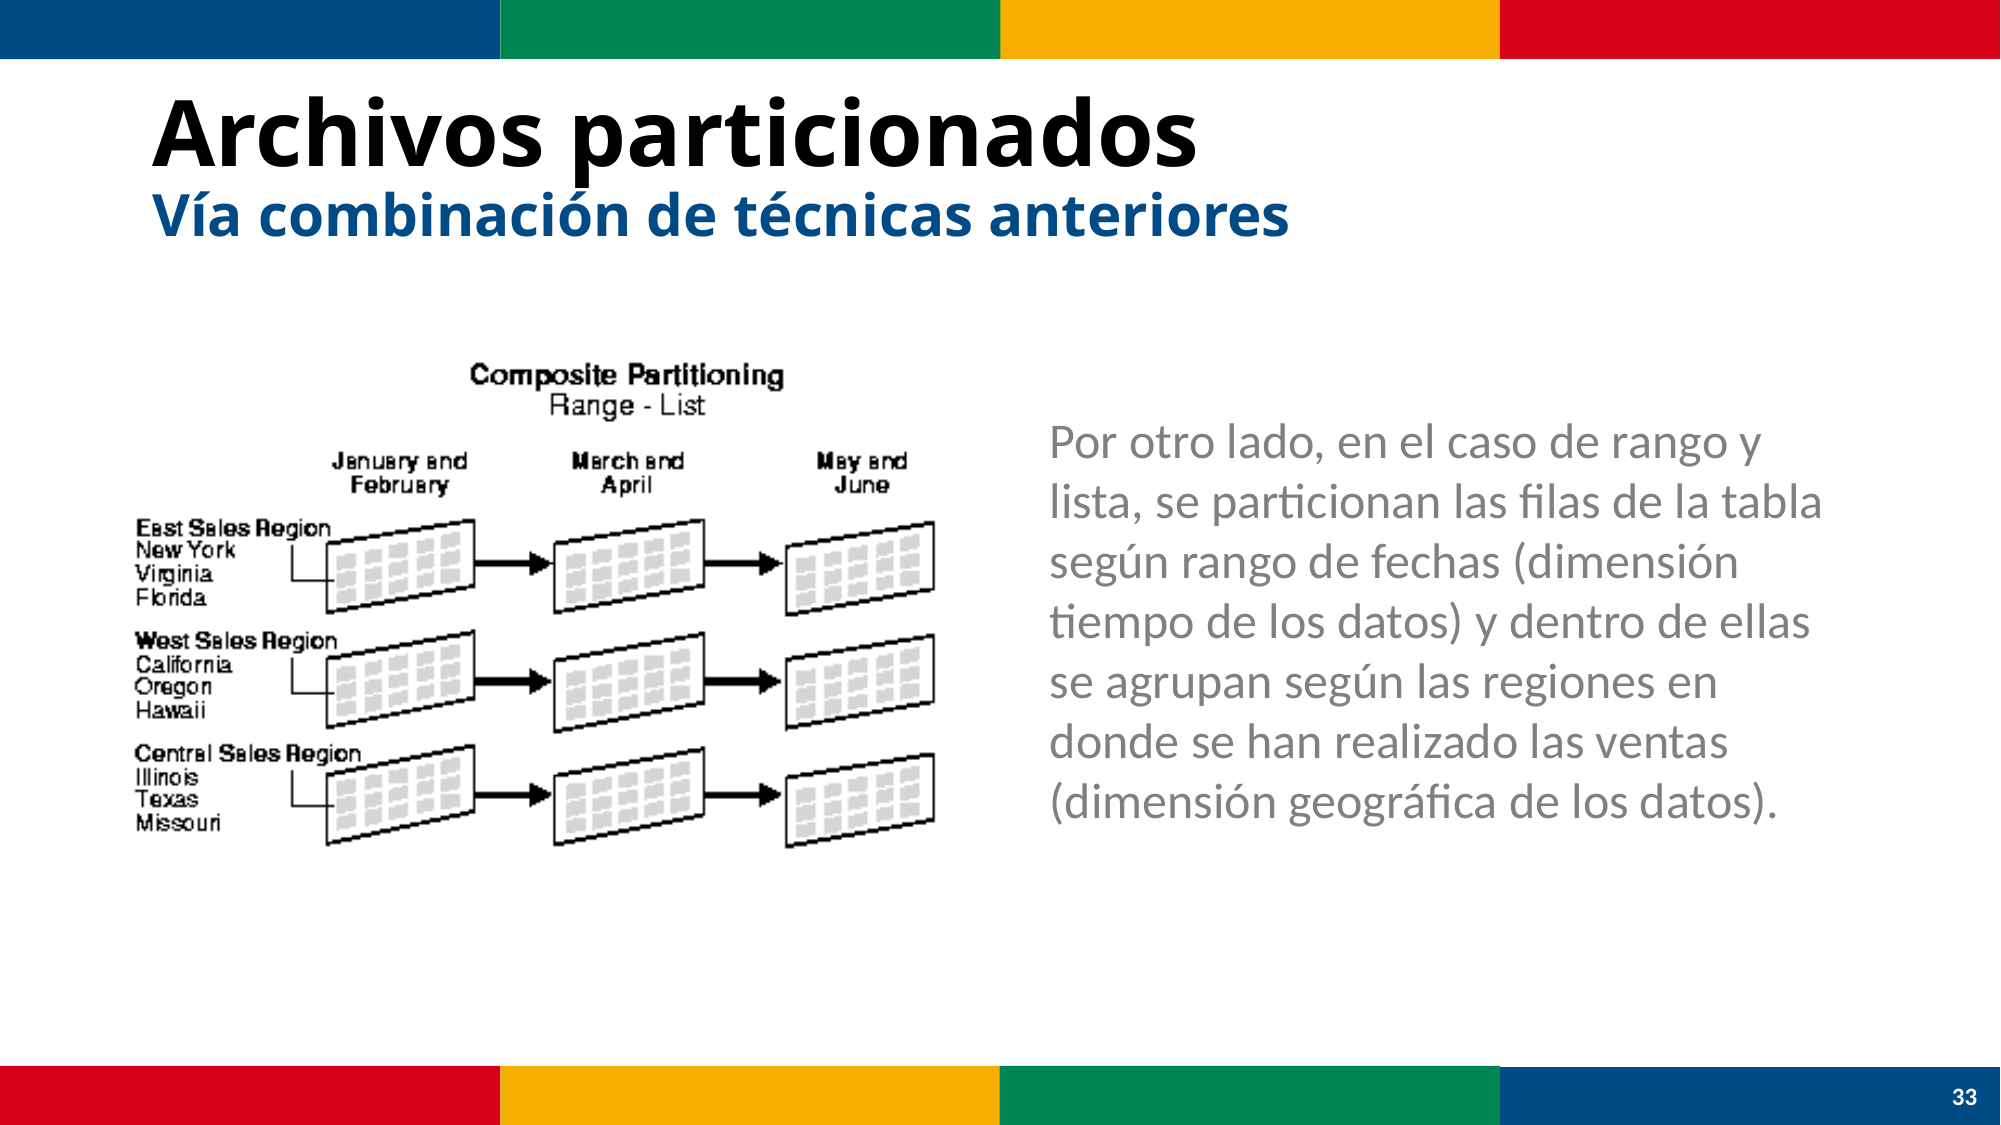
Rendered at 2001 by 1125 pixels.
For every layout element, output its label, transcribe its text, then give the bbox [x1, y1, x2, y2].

title Archivos particionados Vía combinación de técnicas anteriores [137, 59, 1863, 278]
slide_number 33 [1930, 1065, 2000, 1125]
text_box Por otro lado, en el caso de rango y lista, se particionan las filas de la tabla según rango de fechas (dimensión tiempo de los datos) y dentro de ellas se agrupan según las regiones en donde se han realizado las ventas (dimensión geográfica de los datos). [1035, 401, 1863, 837]
picture [78, 344, 944, 864]
